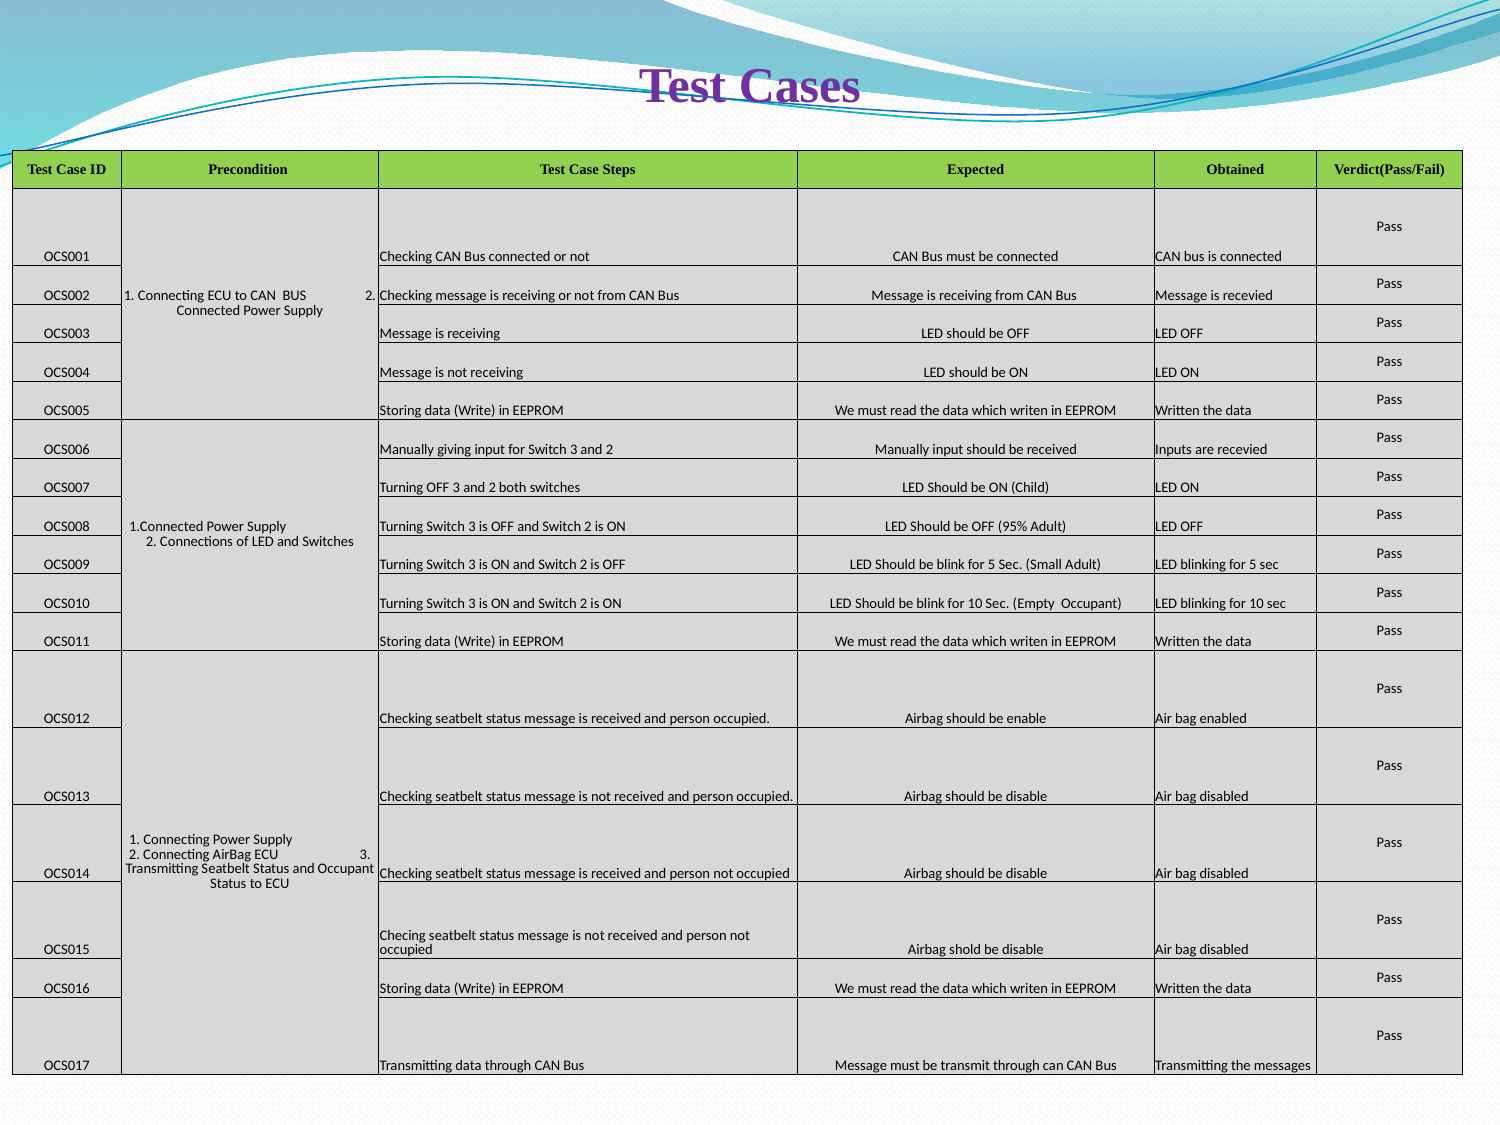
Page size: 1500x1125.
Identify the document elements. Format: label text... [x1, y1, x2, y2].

table_cell Written the data [1155, 382, 1316, 419]
table_cell OCS016 [13, 959, 121, 997]
table_cell Pass [1317, 343, 1462, 381]
table_cell Checking seatbelt status message is received and person occupied. [379, 651, 797, 727]
table_cell CAN bus is connected [1155, 189, 1316, 265]
table_cell Airbag should be enable [798, 651, 1154, 727]
table_cell 1. Connecting ECU to CAN BUS 2. Connected Power Supply [122, 189, 378, 419]
table_cell OCS015 [13, 882, 121, 958]
table_cell Pass [1317, 189, 1462, 265]
table_cell Pass [1317, 459, 1462, 496]
table_cell OCS011 [13, 613, 121, 650]
table_cell Written the data [1155, 959, 1316, 997]
table_cell Transmitting data through CAN Bus [379, 998, 797, 1074]
table_header Obtained [1155, 151, 1316, 188]
table_cell Manually giving input for Switch 3 and 2 [379, 420, 797, 458]
table_cell Pass [1317, 998, 1462, 1074]
table_cell Message must be transmit through can CAN Bus [798, 998, 1154, 1074]
table_cell Pass [1317, 959, 1462, 997]
table_cell Inputs are recevied [1155, 420, 1316, 458]
table_cell Storing data (Write) in EEPROM [379, 959, 797, 997]
table_cell OCS009 [13, 536, 121, 573]
title Test Cases [75, 0, 1425, 113]
table_cell Written the data [1155, 613, 1316, 650]
table_cell Pass [1317, 382, 1462, 419]
table_cell Checking seatbelt status message is not received and person occupied. [379, 728, 797, 804]
table_header Precondition [122, 151, 378, 188]
table_cell LED blinking for 5 sec [1155, 536, 1316, 573]
table_cell Air bag enabled [1155, 651, 1316, 727]
table_cell CAN Bus must be connected [798, 189, 1154, 265]
table_cell 1. Connecting Power Supply 2. Connecting AirBag ECU 3. Transmitting Seatbelt Status and Occupant Status to ECU [122, 651, 378, 1074]
table_cell Checking CAN Bus connected or not [379, 189, 797, 265]
table_cell Airbag should be disable [798, 805, 1154, 881]
table_cell OCS003 [13, 305, 121, 342]
table_cell 1.Connected Power Supply 2. Connections of LED and Switches [122, 420, 378, 650]
table_cell OCS012 [13, 651, 121, 727]
table_cell OCS010 [13, 574, 121, 612]
table_cell OCS002 [13, 266, 121, 304]
table_cell Turning Switch 3 is ON and Switch 2 is ON [379, 574, 797, 612]
table_cell LED OFF [1155, 497, 1316, 535]
table_header Test Case ID [13, 151, 121, 188]
table_cell Pass [1317, 805, 1462, 881]
table_cell Air bag disabled [1155, 805, 1316, 881]
table_cell Pass [1317, 882, 1462, 958]
table_cell LED should be OFF [798, 305, 1154, 342]
table_cell Message is receiving from CAN Bus [798, 266, 1154, 304]
table_cell Pass [1317, 613, 1462, 650]
table_cell Airbag should be disable [798, 728, 1154, 804]
table_cell LED Should be blink for 10 Sec. (Empty Occupant) [798, 574, 1154, 612]
table_cell LED Should be blink for 5 Sec. (Small Adult) [798, 536, 1154, 573]
table_cell OCS005 [13, 382, 121, 419]
table_cell OCS014 [13, 805, 121, 881]
table_cell OCS001 [13, 189, 121, 265]
table_cell OCS004 [13, 343, 121, 381]
table_cell Airbag shold be disable [798, 882, 1154, 958]
table_cell Pass [1317, 536, 1462, 573]
table_cell OCS008 [13, 497, 121, 535]
table_cell Storing data (Write) in EEPROM [379, 382, 797, 419]
table_cell LED OFF [1155, 305, 1316, 342]
table_cell Air bag disabled [1155, 882, 1316, 958]
table_cell Checking seatbelt status message is received and person not occupied [379, 805, 797, 881]
table_cell Message is recevied [1155, 266, 1316, 304]
table_cell Checing seatbelt status message is not received and person not occupied [379, 882, 797, 958]
table_header Test Case Steps [379, 151, 797, 188]
table_cell Pass [1317, 574, 1462, 612]
table_cell We must read the data which writen in EEPROM [798, 613, 1154, 650]
table_cell OCS006 [13, 420, 121, 458]
table_cell We must read the data which writen in EEPROM [798, 959, 1154, 997]
table_cell Message is not receiving [379, 343, 797, 381]
table_cell Air bag disabled [1155, 728, 1316, 804]
table_cell Pass [1317, 651, 1462, 727]
table_cell Turning Switch 3 is ON and Switch 2 is OFF [379, 536, 797, 573]
table_cell Turning OFF 3 and 2 both switches [379, 459, 797, 496]
table_header Verdict(Pass/Fail) [1317, 151, 1462, 188]
table_cell LED ON [1155, 459, 1316, 496]
table_cell LED Should be ON (Child) [798, 459, 1154, 496]
table_cell Message is receiving [379, 305, 797, 342]
table_cell LED should be ON [798, 343, 1154, 381]
table_header Expected [798, 151, 1154, 188]
table_cell Turning Switch 3 is OFF and Switch 2 is ON [379, 497, 797, 535]
table_cell We must read the data which writen in EEPROM [798, 382, 1154, 419]
table_cell Storing data (Write) in EEPROM [379, 613, 797, 650]
table_cell Pass [1317, 305, 1462, 342]
table_cell Transmitting the messages [1155, 998, 1316, 1074]
table_cell Checking message is receiving or not from CAN Bus [379, 266, 797, 304]
table_cell Pass [1317, 728, 1462, 804]
table_cell Manually input should be received [798, 420, 1154, 458]
table_cell OCS013 [13, 728, 121, 804]
table_cell OCS007 [13, 459, 121, 496]
table_cell LED ON [1155, 343, 1316, 381]
table_cell Pass [1317, 497, 1462, 535]
table_cell Pass [1317, 266, 1462, 304]
table_cell LED Should be OFF (95% Adult) [798, 497, 1154, 535]
table_cell OCS017 [13, 998, 121, 1074]
table_cell Pass [1317, 420, 1462, 458]
table_cell LED blinking for 10 sec [1155, 574, 1316, 612]
